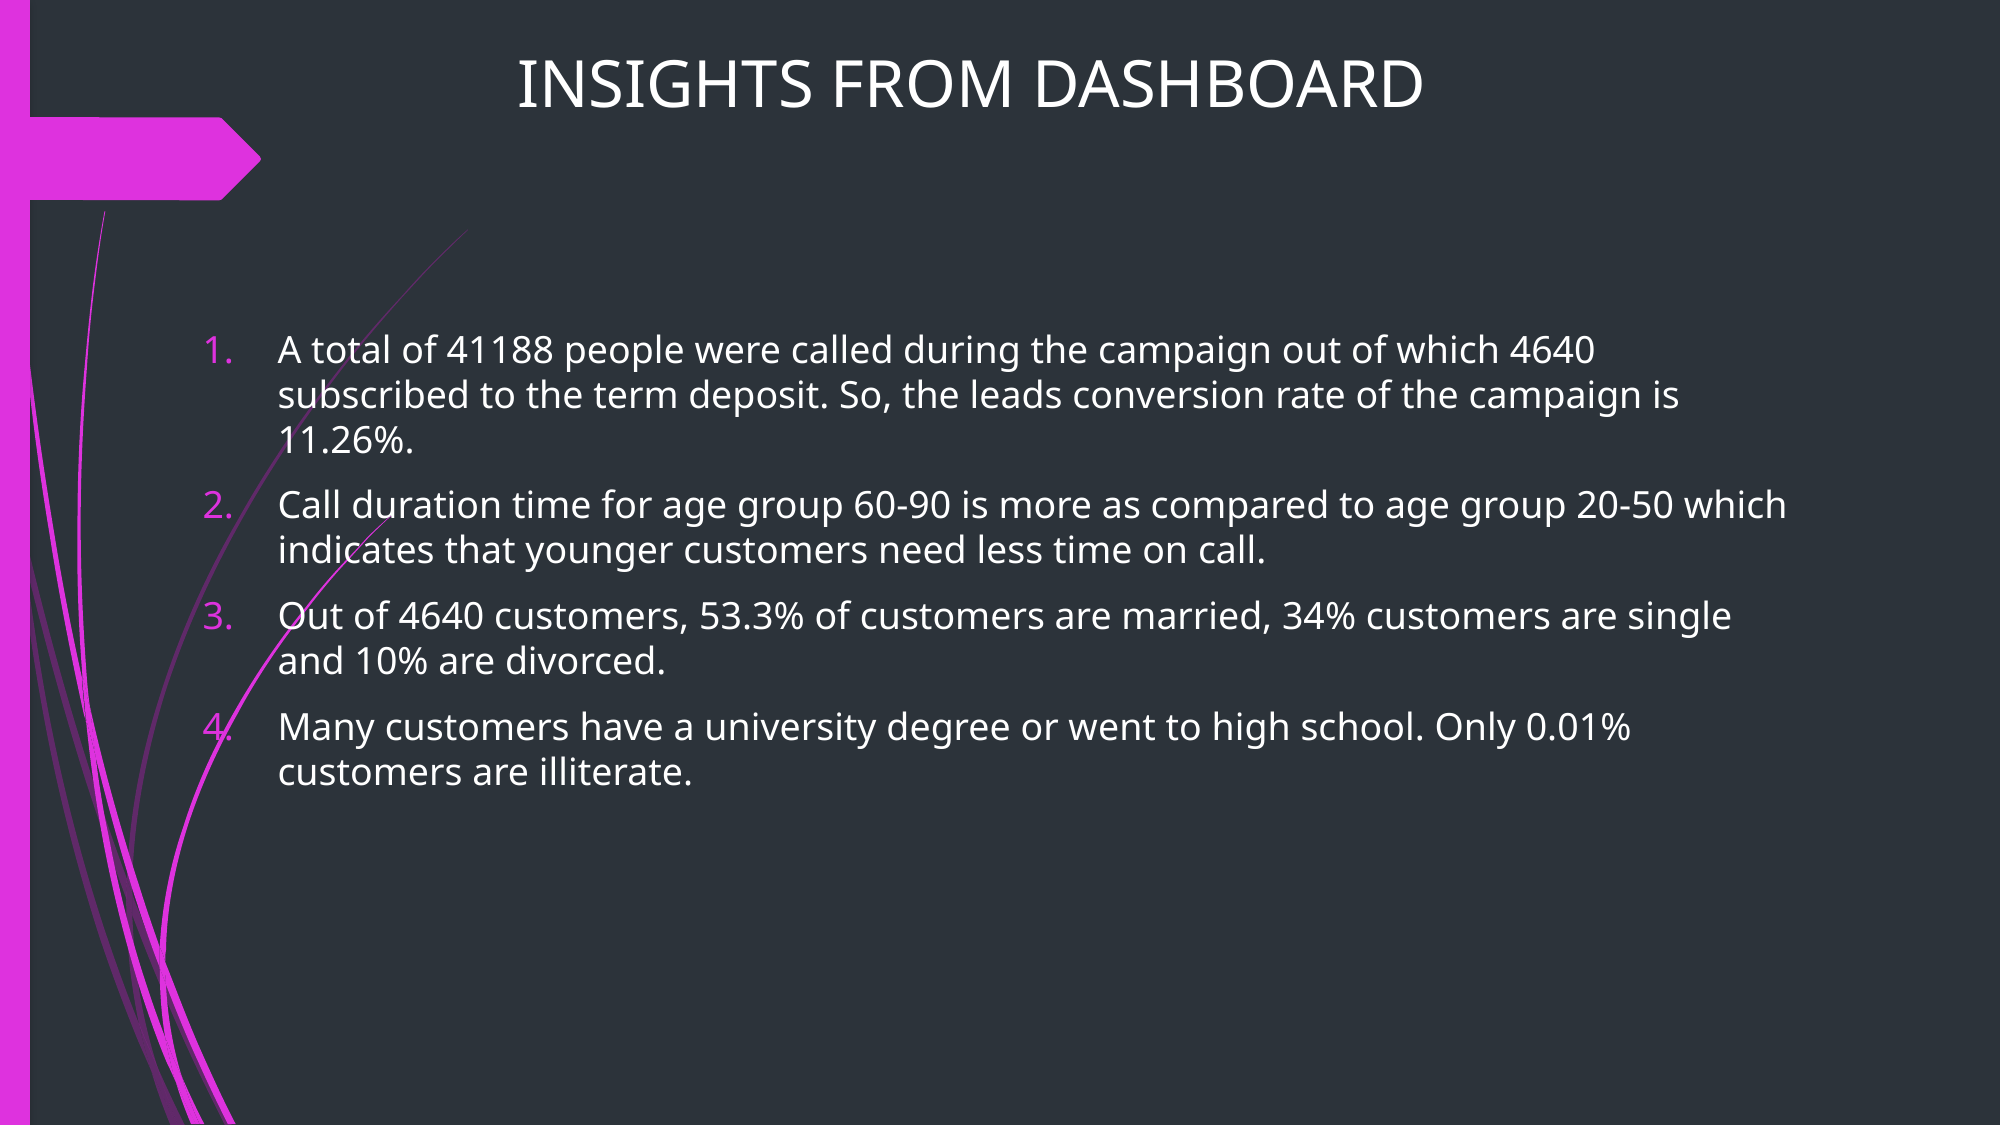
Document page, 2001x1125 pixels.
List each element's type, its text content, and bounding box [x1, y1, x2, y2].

list A total of 41188 people were called during the campaign out of which 4640 subscribed to the term deposit. So, the leads conversion rate of the campaign is 11.26%. Call duration time for age group 60-90 is more as compared to age group 20-50 which indicates that younger customers need less time on call. Out of 4640 customers, 53.3% of customers are married, 34% customers are single and 10% are divorced. Many customers have a university degree or went to high school. Only 0.01% customers are illiterate. [187, 318, 1813, 1011]
title INSIGHTS FROM DASHBOARD [450, 34, 1494, 188]
